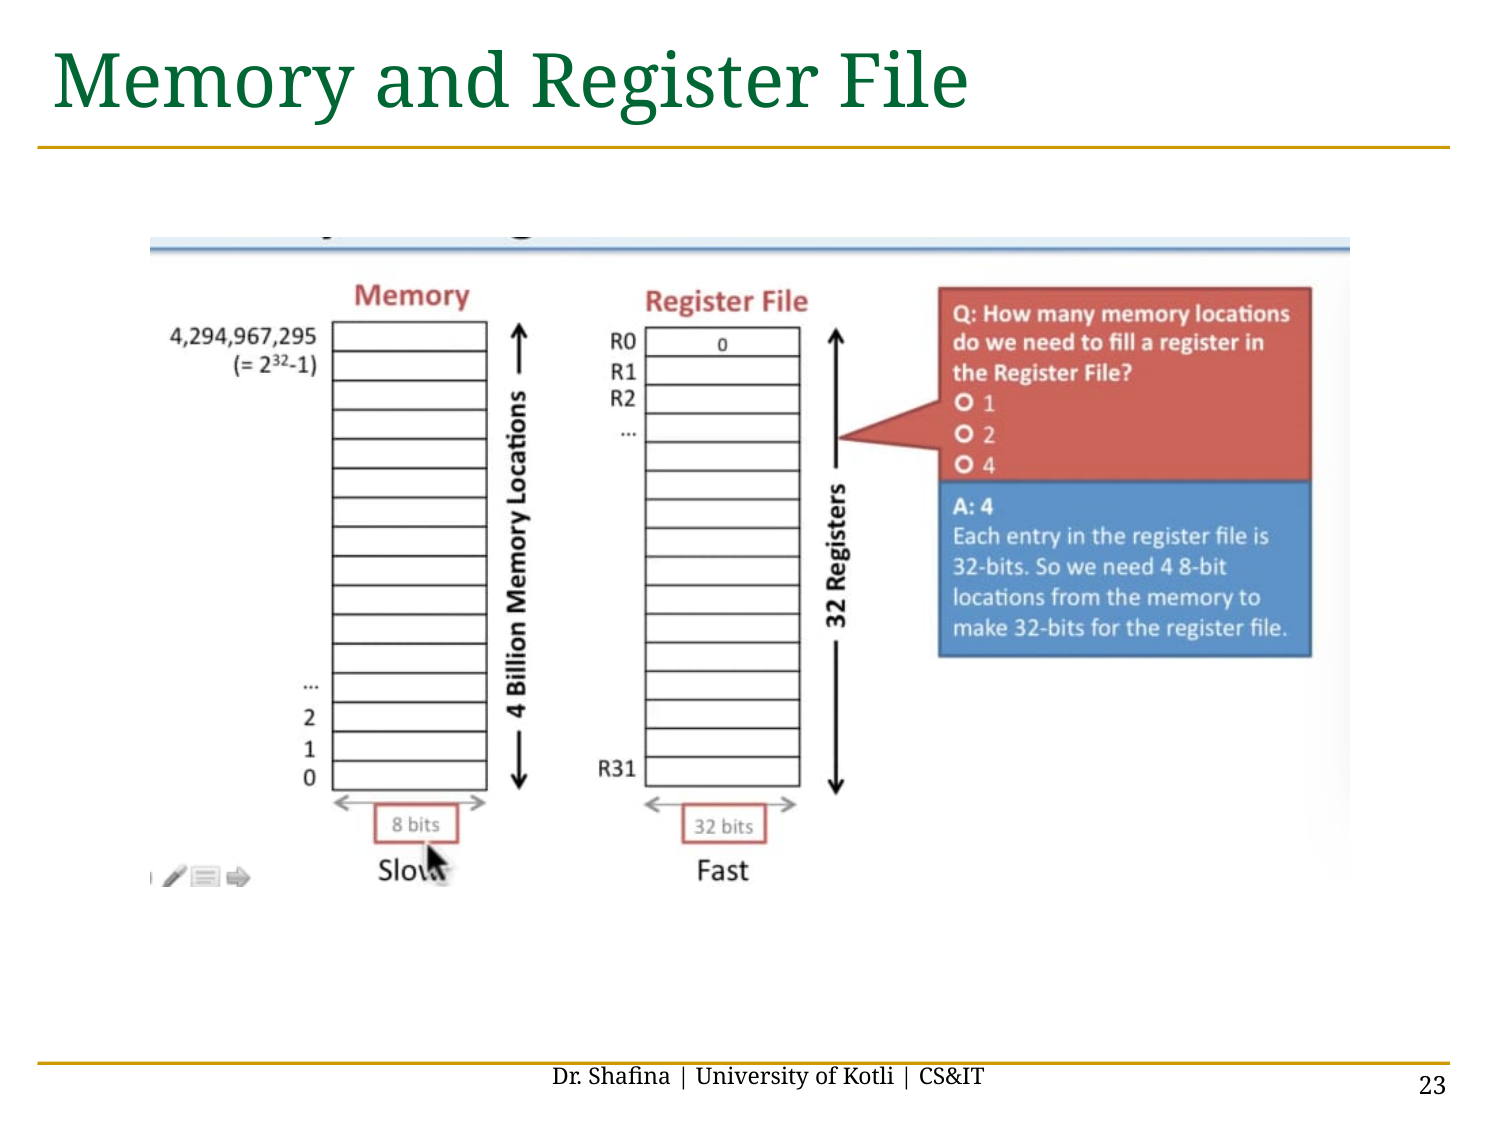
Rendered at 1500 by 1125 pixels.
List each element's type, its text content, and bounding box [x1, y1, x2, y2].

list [149, 237, 1351, 888]
slide_number 23 [1111, 1036, 1462, 1112]
title Memory and Register File [37, 24, 1450, 200]
footer Dr. Shafina | University of Kotli | CS&IT [512, 1024, 1026, 1101]
